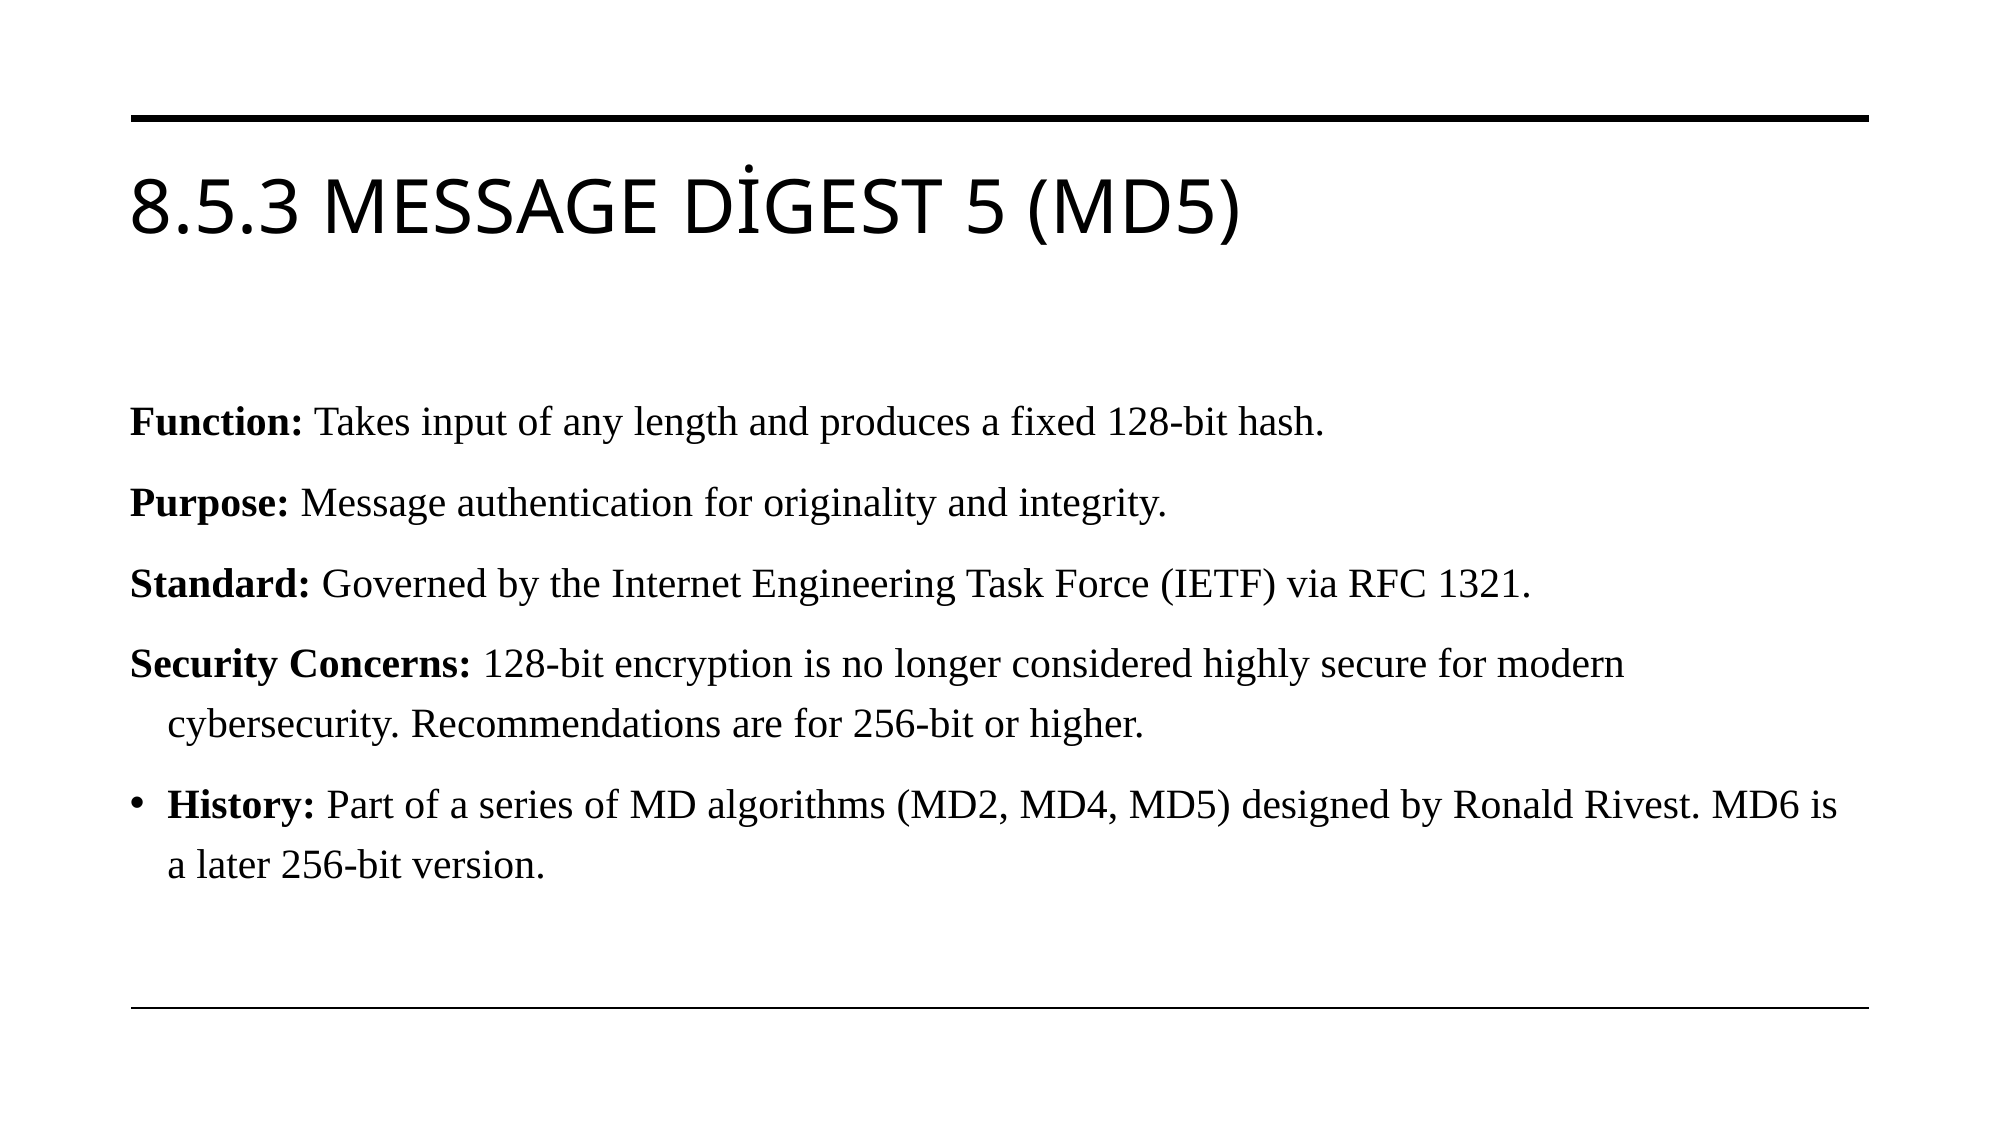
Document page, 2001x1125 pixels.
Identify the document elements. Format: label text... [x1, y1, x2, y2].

title 8.5.3 Message Digest 5 (MD5) [114, 151, 1869, 376]
list Function: Takes input of any length and produces a fixed 128-bit hash. Purpose: Message authentication for originality and integrity. Standard: Governed by the Internet Engineering Task Force (IETF) via RFC 1321. Security Concerns: 128-bit encryption is no longer considered highly secure for modern cybersecurity. Recommendations are for 256-bit or higher. History: Part of a series of MD algorithms (MD2, MD4, MD5) designed by Ronald Rivest. MD6 is a later 256-bit version. [114, 376, 1869, 973]
